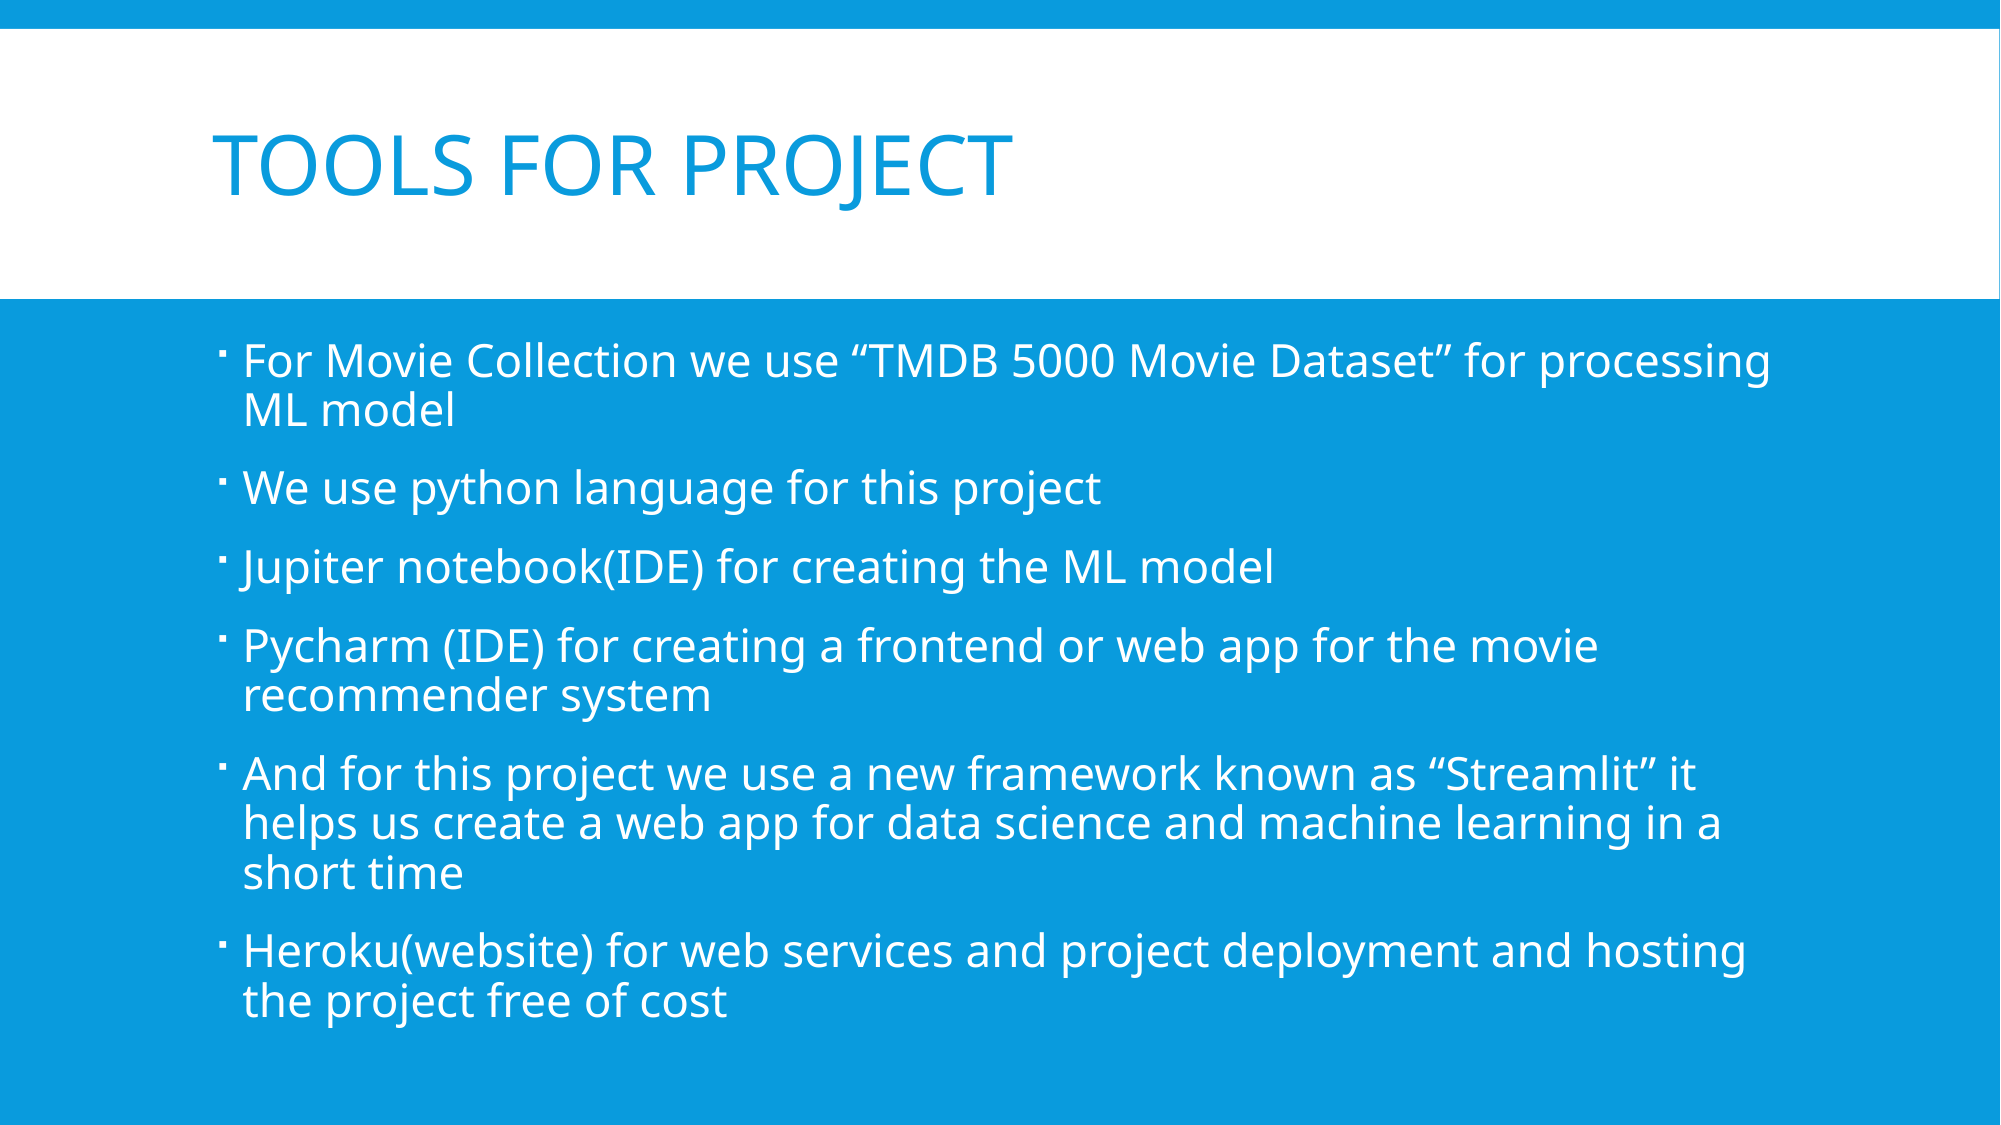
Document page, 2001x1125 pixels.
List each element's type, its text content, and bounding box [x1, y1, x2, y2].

title Tools for project [197, 46, 1803, 295]
list For Movie Collection we use “TMDB 5000 Movie Dataset” for processing ML model We use python language for this project Jupiter notebook(IDE) for creating the ML model Pycharm (IDE) for creating a frontend or web app for the movie recommender system And for this project we use a new framework known as “Streamlit” it helps us create a web app for data science and machine learning in a short time Heroku(website) for web services and project deployment and hosting the project free of cost [197, 329, 1803, 1020]
picture [397, 1020, 406, 1027]
